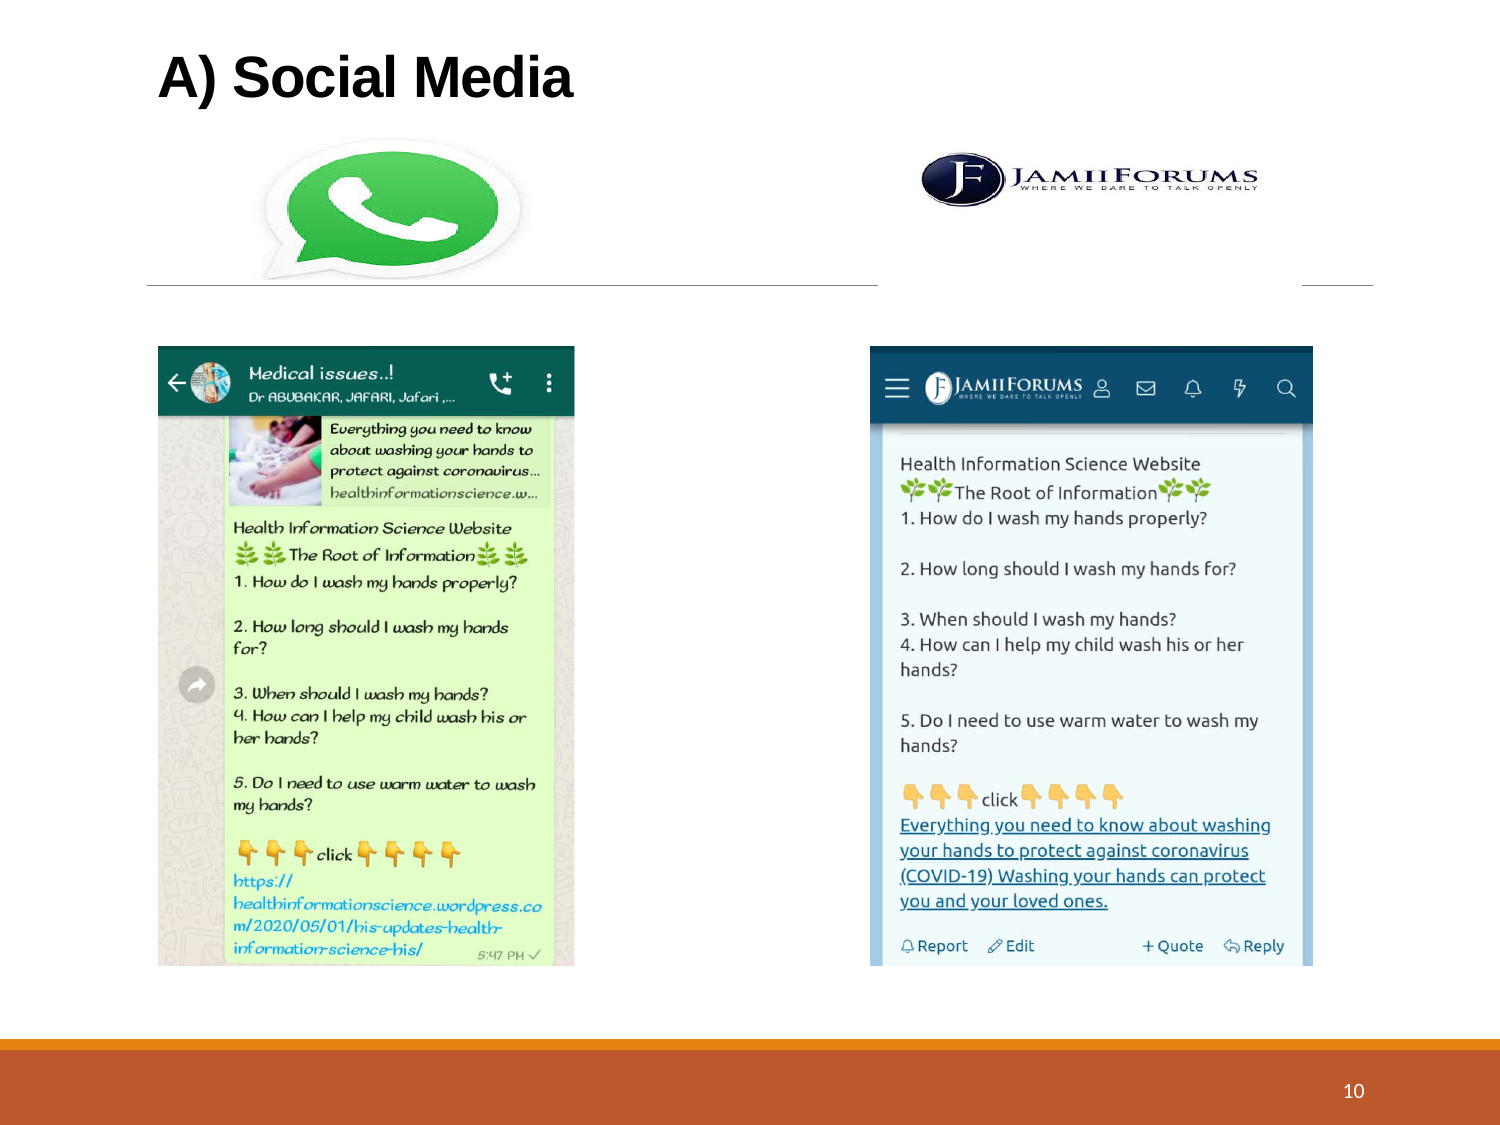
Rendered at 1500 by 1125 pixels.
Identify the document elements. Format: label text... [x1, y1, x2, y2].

picture [877, 72, 1302, 286]
picture [869, 351, 1313, 967]
list [800, 281, 1380, 1023]
list [129, 281, 700, 1010]
title A) Social Media [142, 17, 637, 118]
picture [157, 346, 577, 967]
picture [157, 136, 628, 280]
slide_number 10 [1218, 1059, 1380, 1120]
